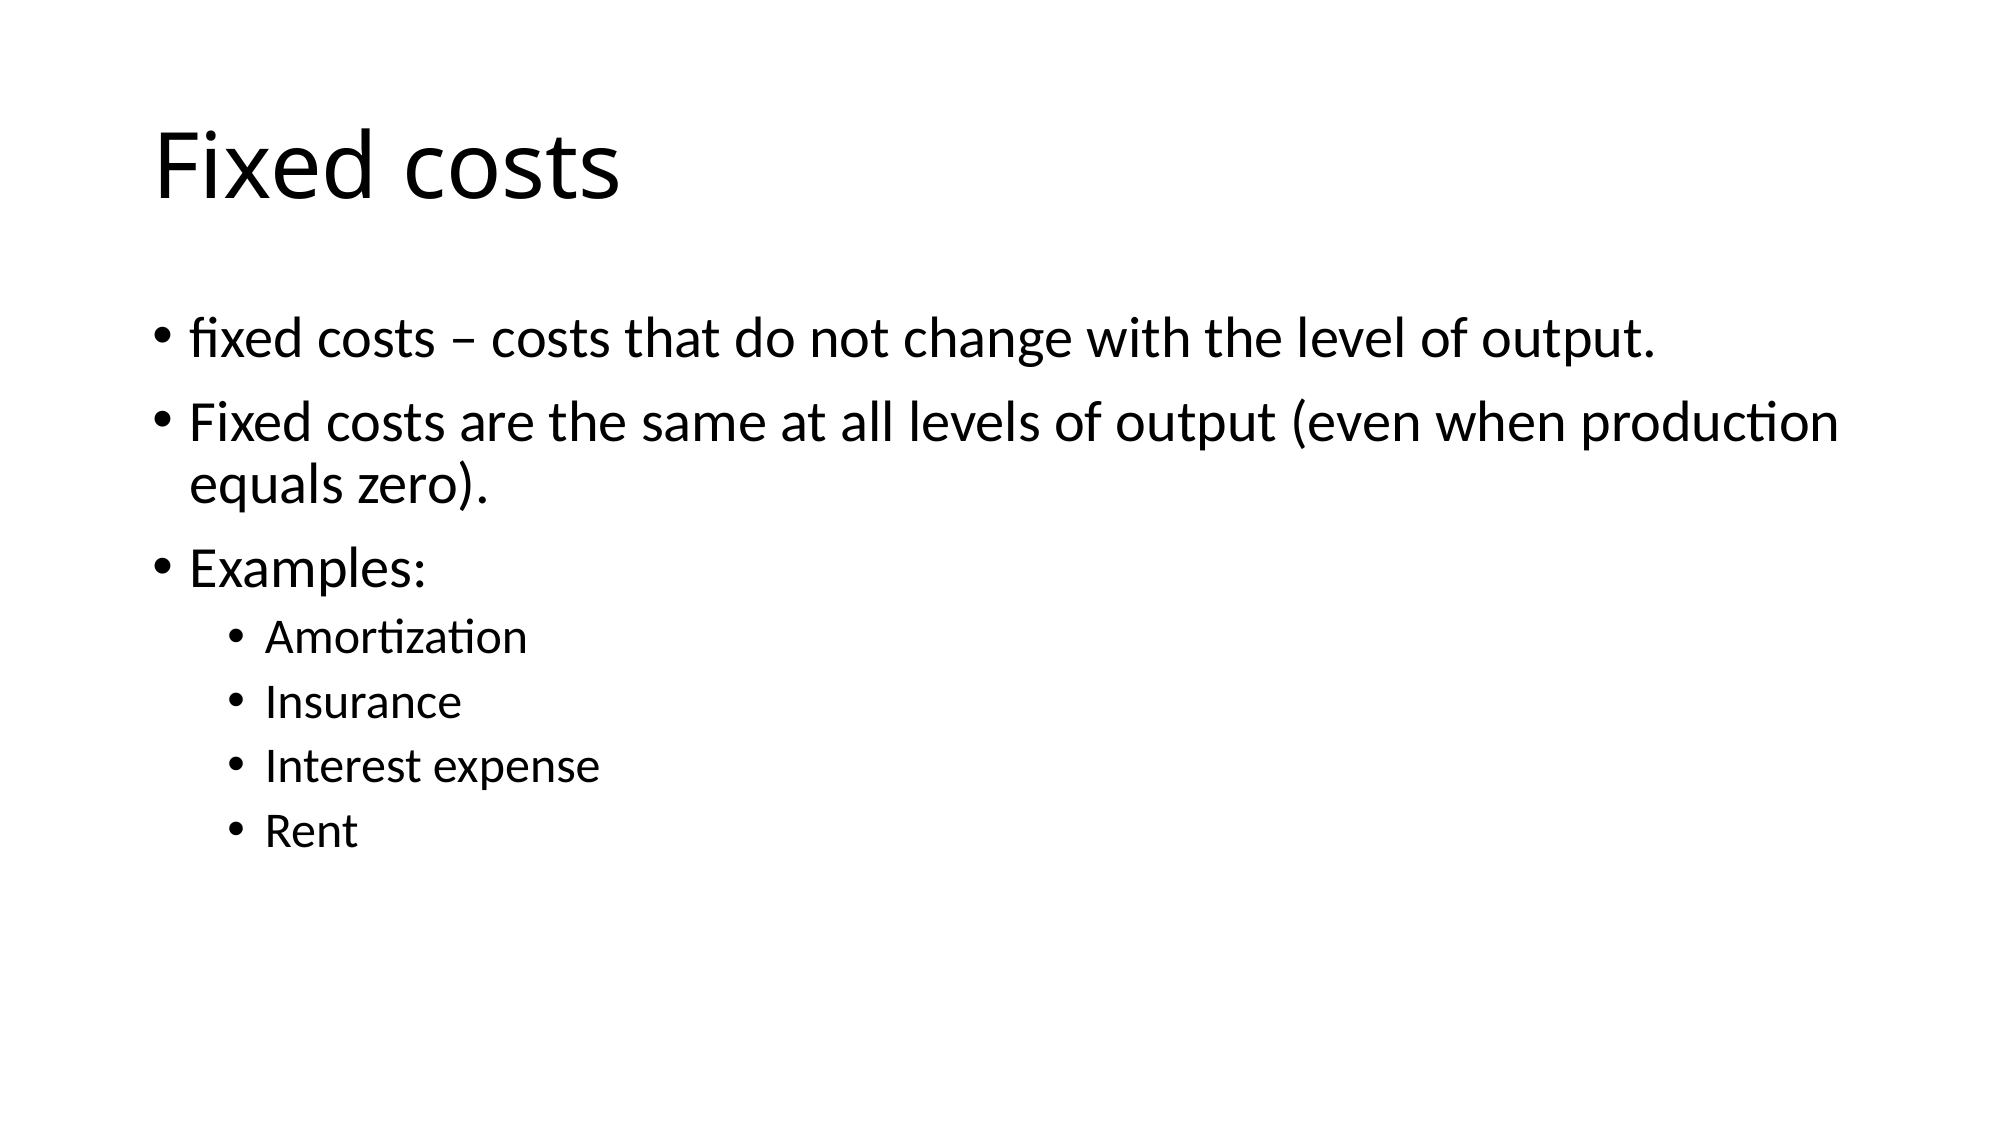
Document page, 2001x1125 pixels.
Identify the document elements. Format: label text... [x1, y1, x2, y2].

title Fixed costs [137, 59, 1863, 278]
list fixed costs – costs that do not change with the level of output. Fixed costs are the same at all levels of output (even when production equals zero). Examples: Amortization Insurance Interest expense Rent [137, 299, 1863, 1014]
